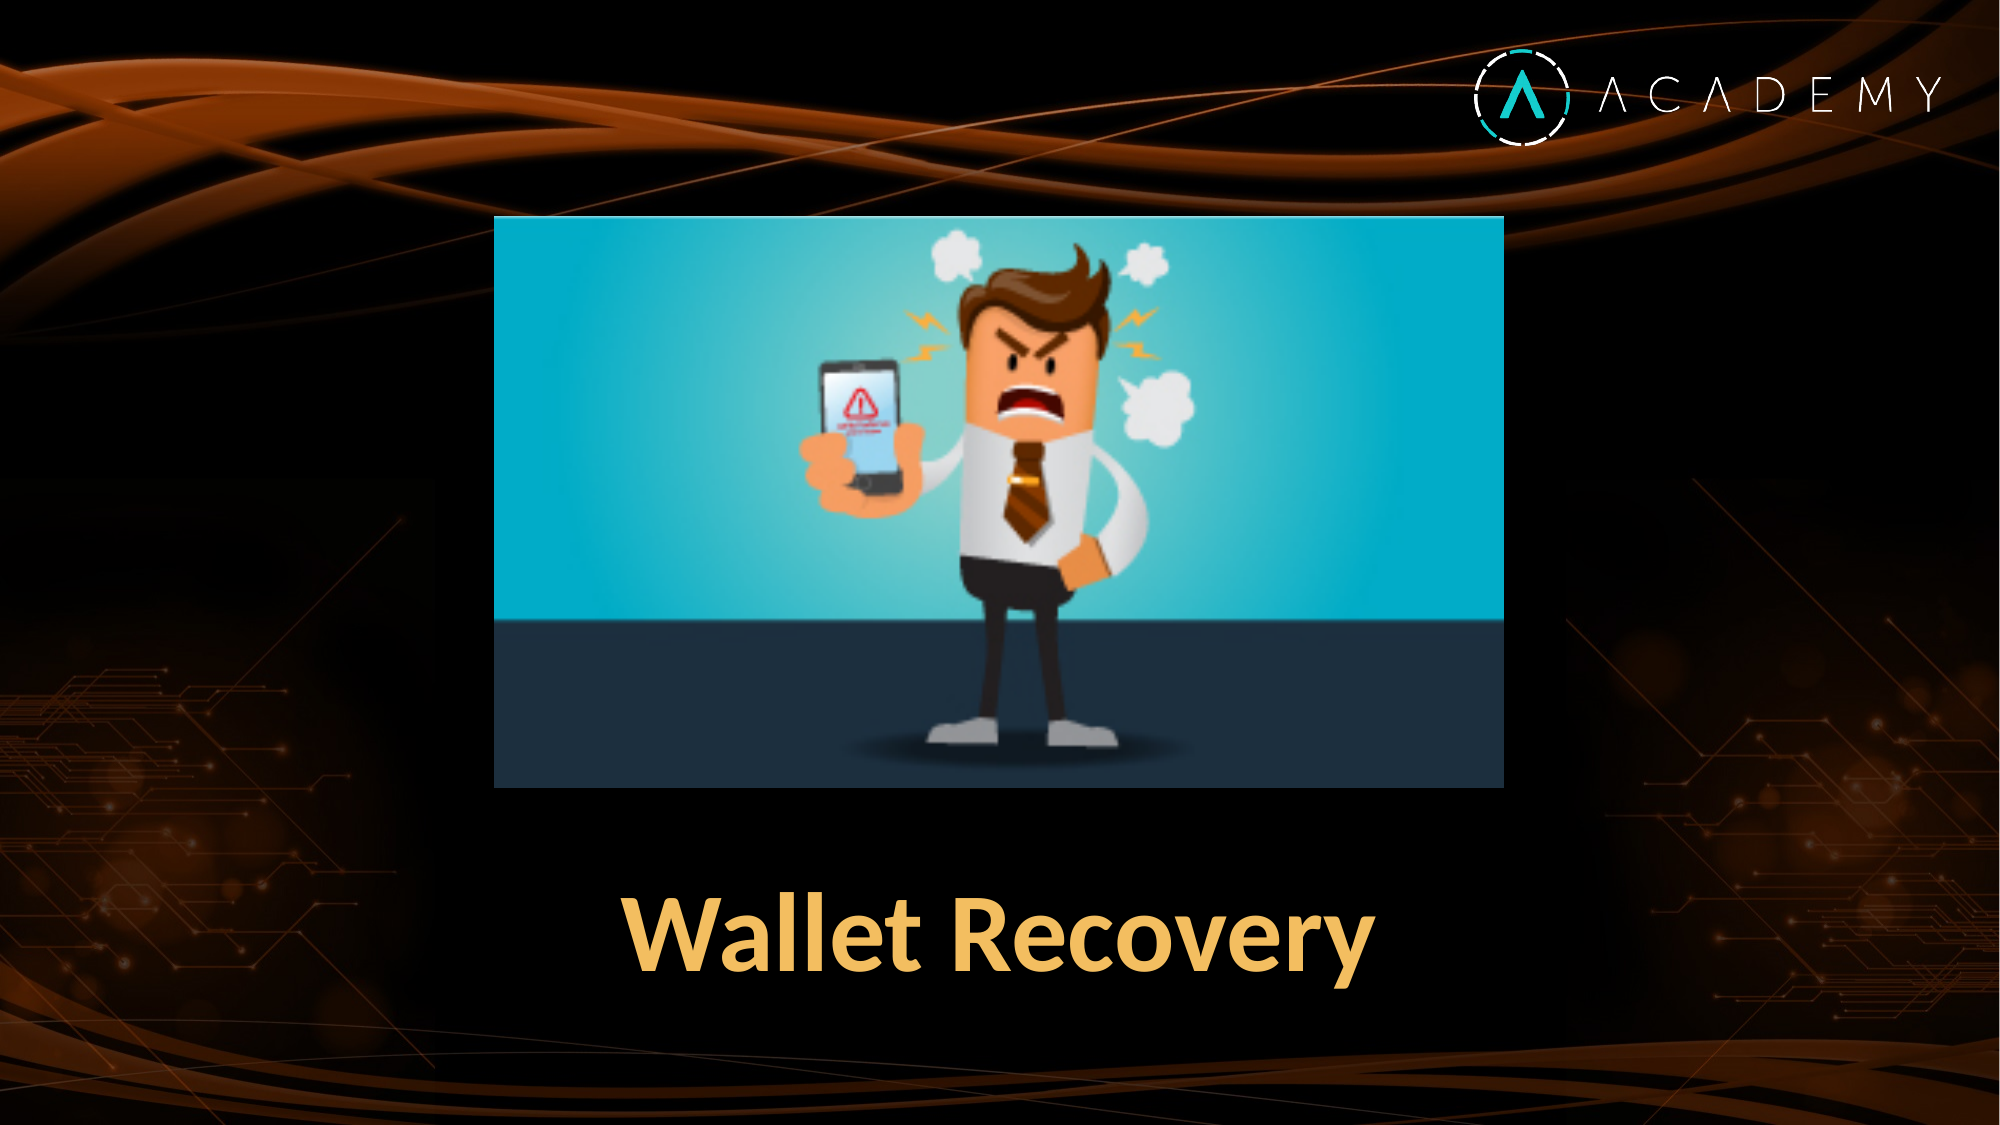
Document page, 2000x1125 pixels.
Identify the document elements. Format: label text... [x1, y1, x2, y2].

picture [0, 0, 2000, 1125]
title Wallet Recovery [111, 872, 1886, 1000]
